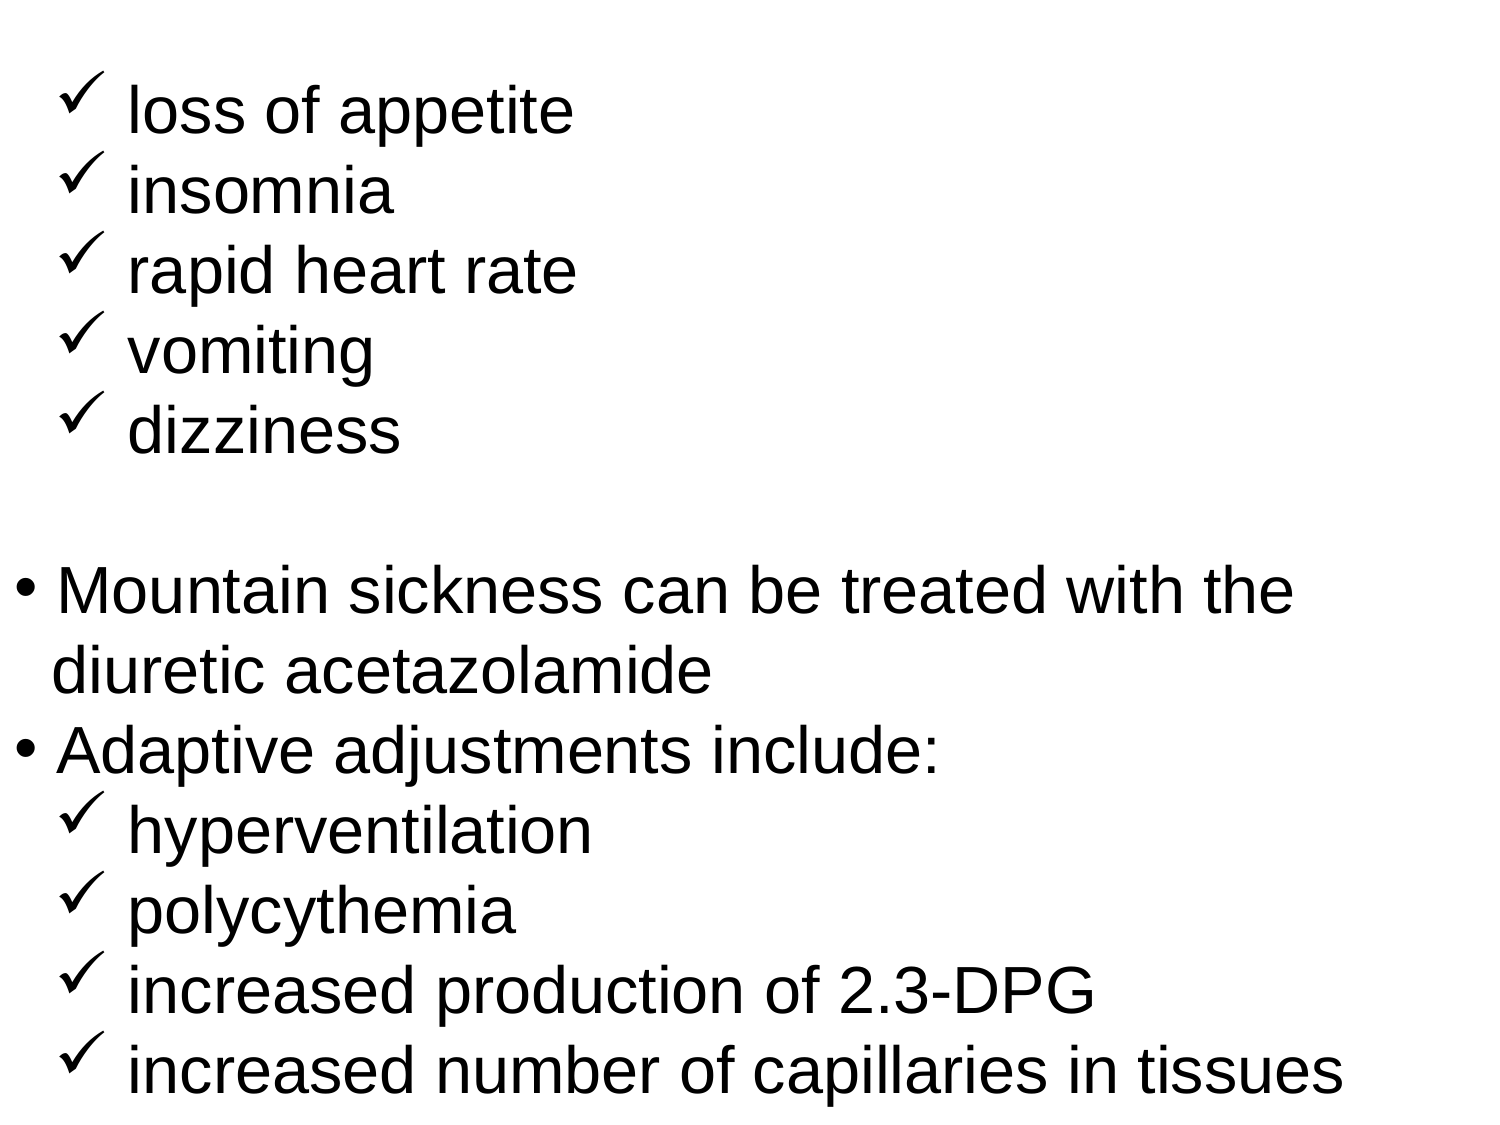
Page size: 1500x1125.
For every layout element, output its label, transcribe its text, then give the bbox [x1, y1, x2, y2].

text_box loss of appetite insomnia rapid heart rate vomiting dizziness Mountain sickness can be treated with the diuretic acetazolamide Adaptive adjustments include: hyperventilation polycythemia increased production of 2.3-DPG increased number of capillaries in tissues [0, 59, 1500, 1114]
